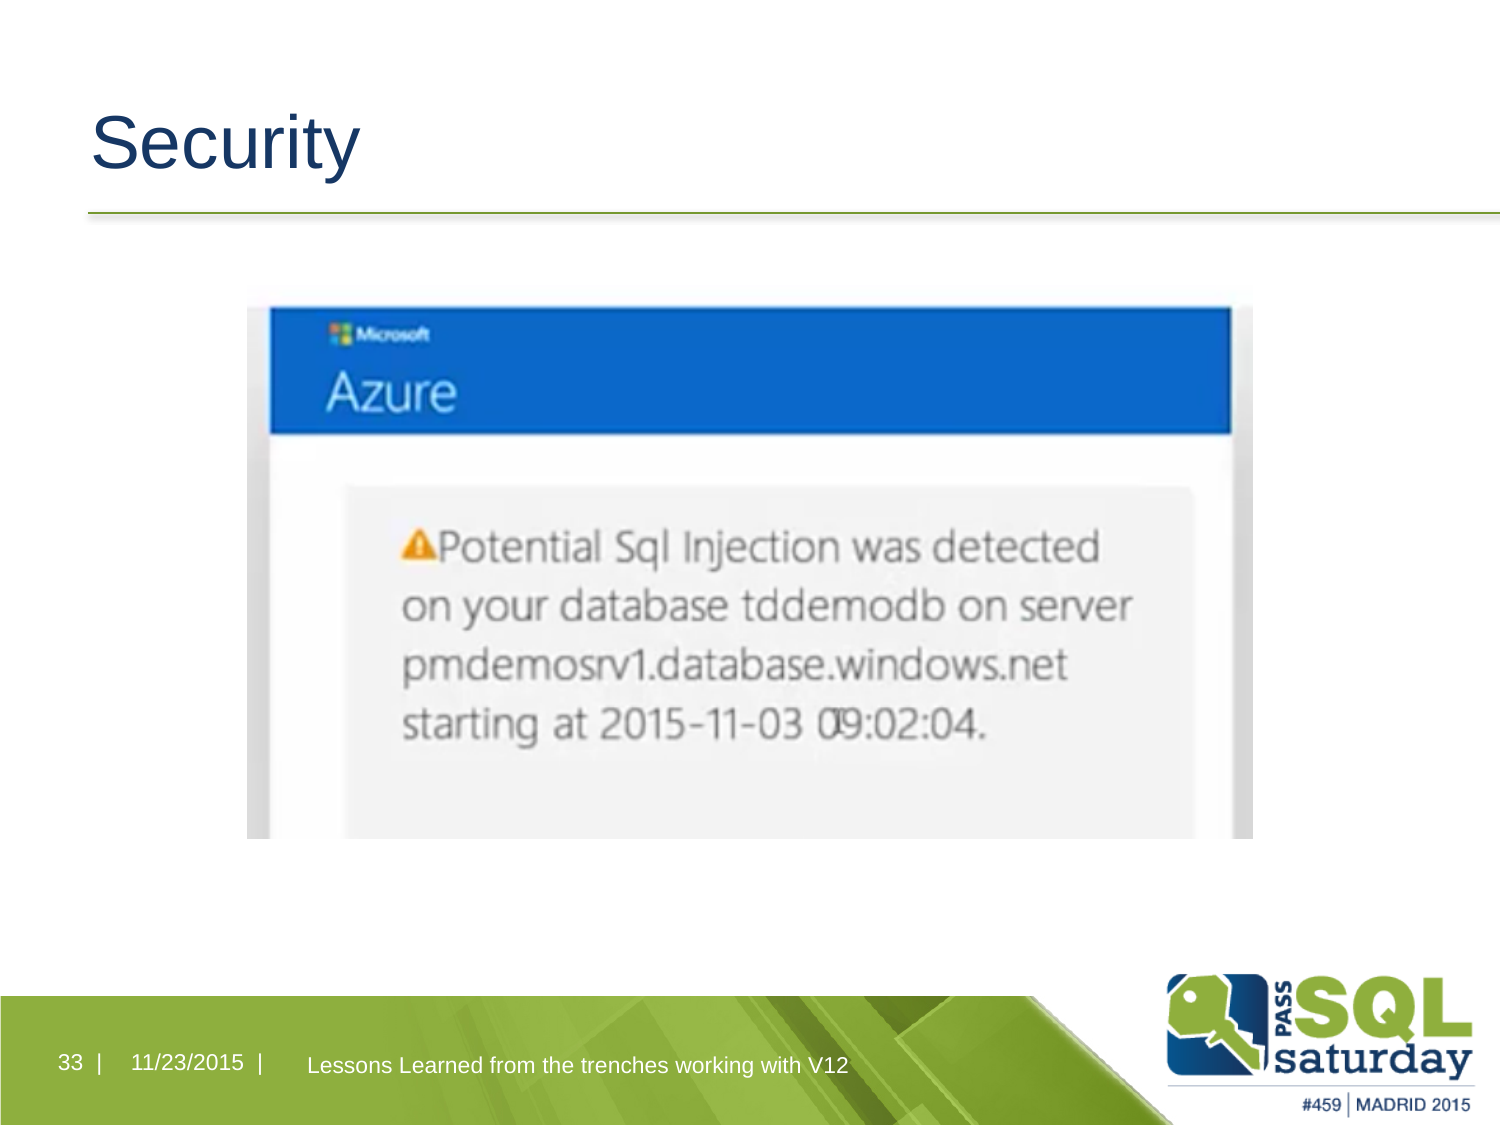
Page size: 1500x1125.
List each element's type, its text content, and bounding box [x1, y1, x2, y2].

picture [247, 285, 1253, 840]
picture [0, 966, 1500, 1125]
title Security [75, 45, 1463, 233]
text_box 33 | [37, 1031, 124, 1092]
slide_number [124, 1031, 293, 1092]
footer Lessons Learned from the trenches working with V12 [292, 1037, 954, 1092]
